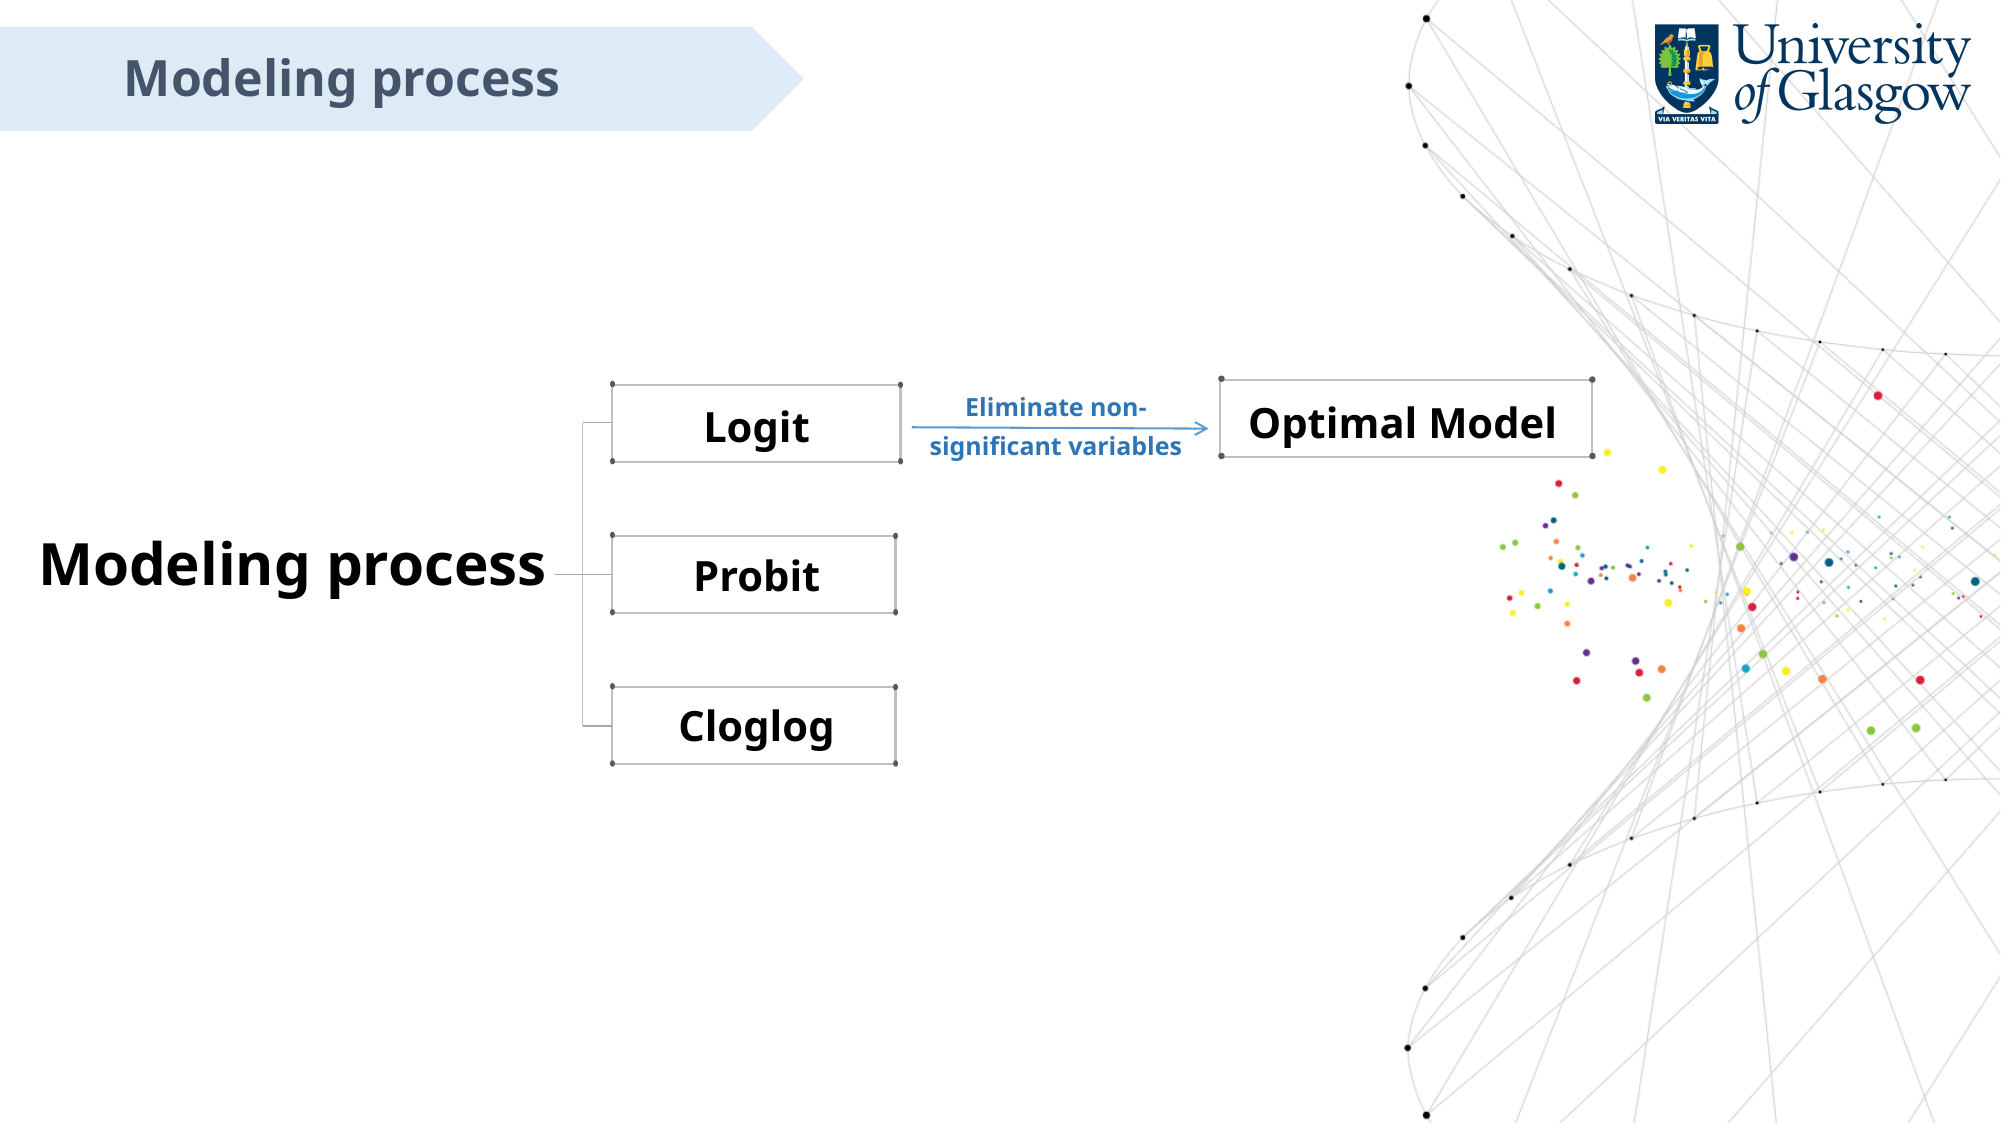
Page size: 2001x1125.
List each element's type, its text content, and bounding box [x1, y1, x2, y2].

text_box Eliminate non-significant variables [892, 374, 1221, 468]
picture [1314, 0, 2001, 1123]
list Modeling process [108, 47, 795, 113]
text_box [610, 380, 904, 465]
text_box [610, 683, 899, 767]
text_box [1218, 375, 1596, 460]
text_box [610, 531, 899, 616]
text_box Modeling process [23, 519, 562, 605]
